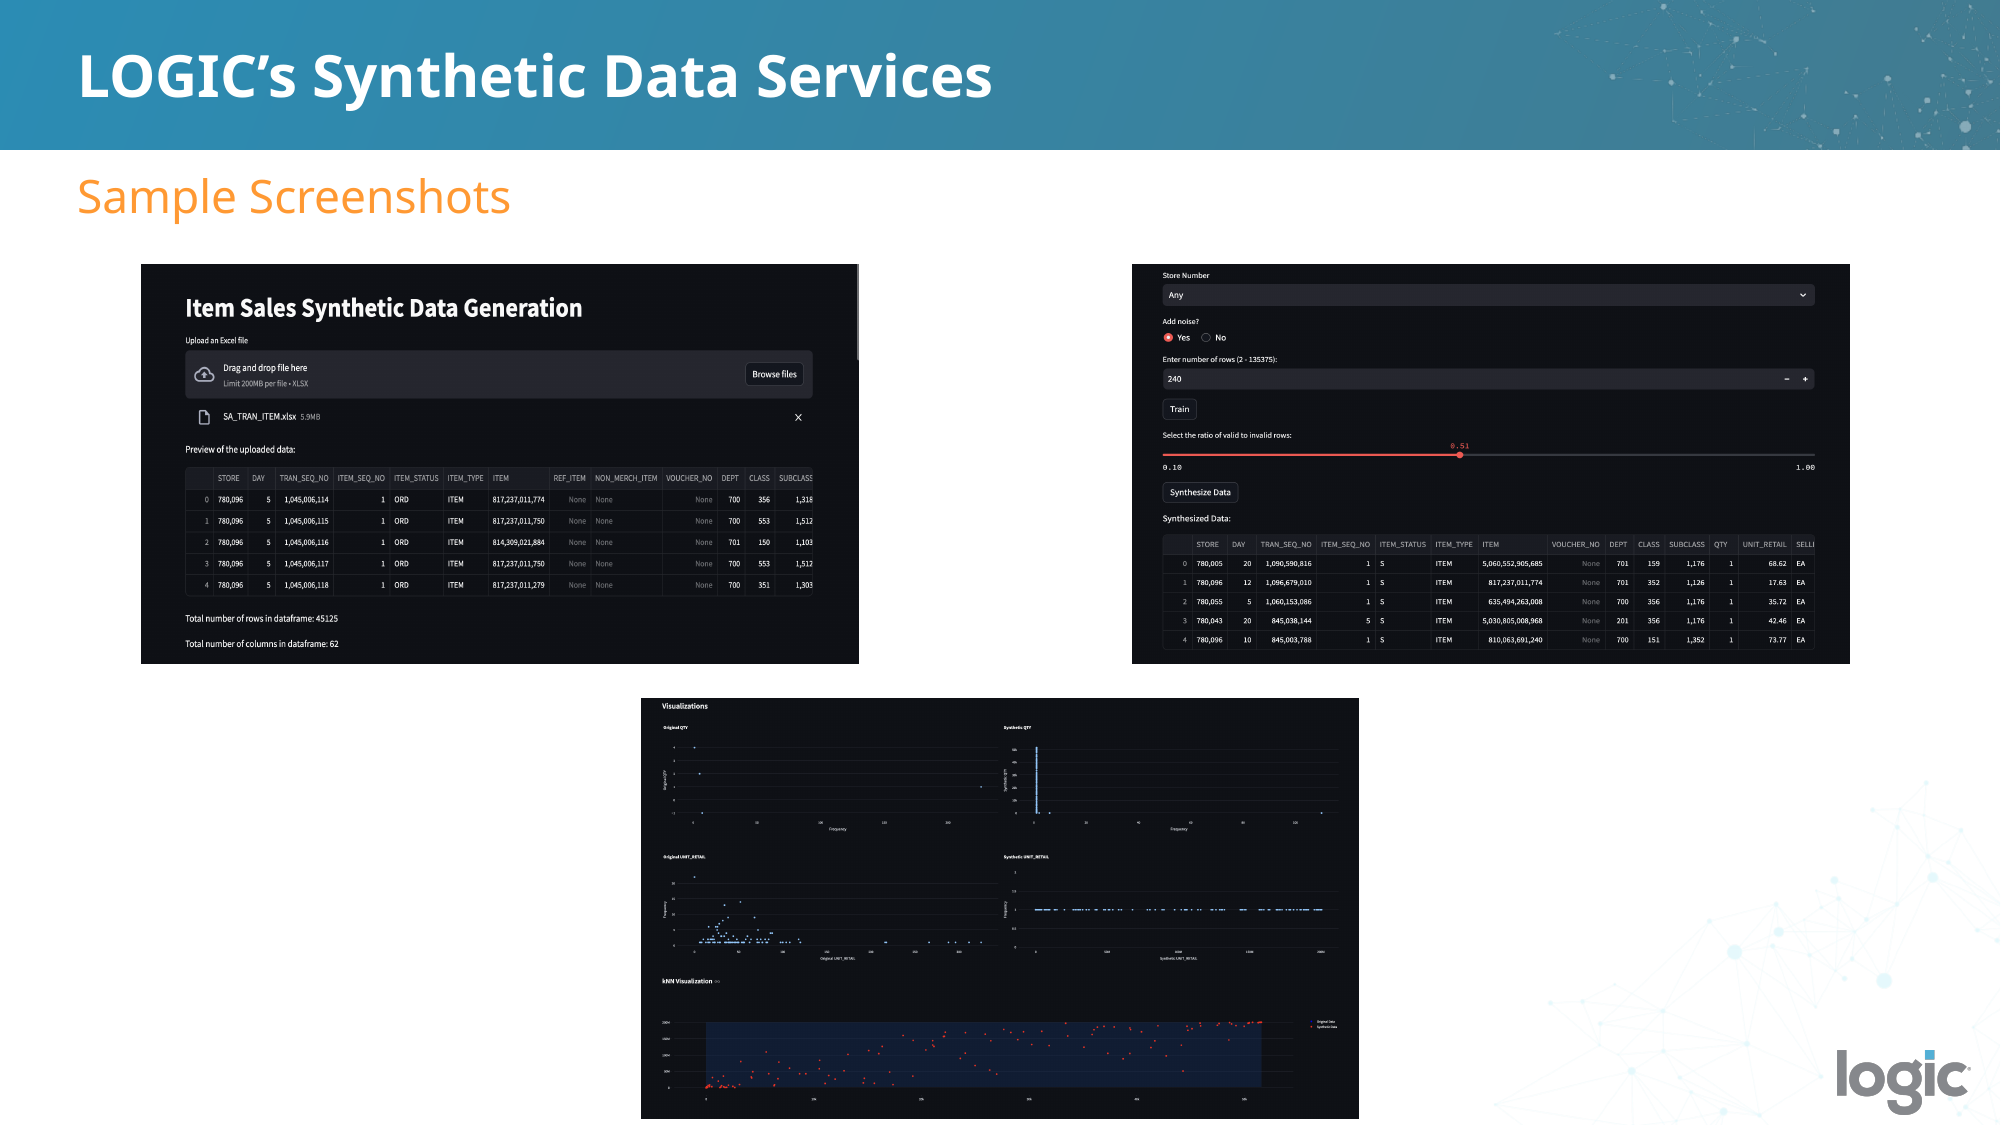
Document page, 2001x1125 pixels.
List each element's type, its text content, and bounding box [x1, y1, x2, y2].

title LOGIC’s Synthetic Data Services [62, 3, 1599, 154]
picture [641, 698, 1359, 1119]
picture [1555, 1, 2000, 149]
text_box Sample Screenshots [62, 154, 626, 230]
picture [1494, 781, 2001, 1125]
picture [141, 264, 859, 664]
picture [1132, 264, 1850, 664]
